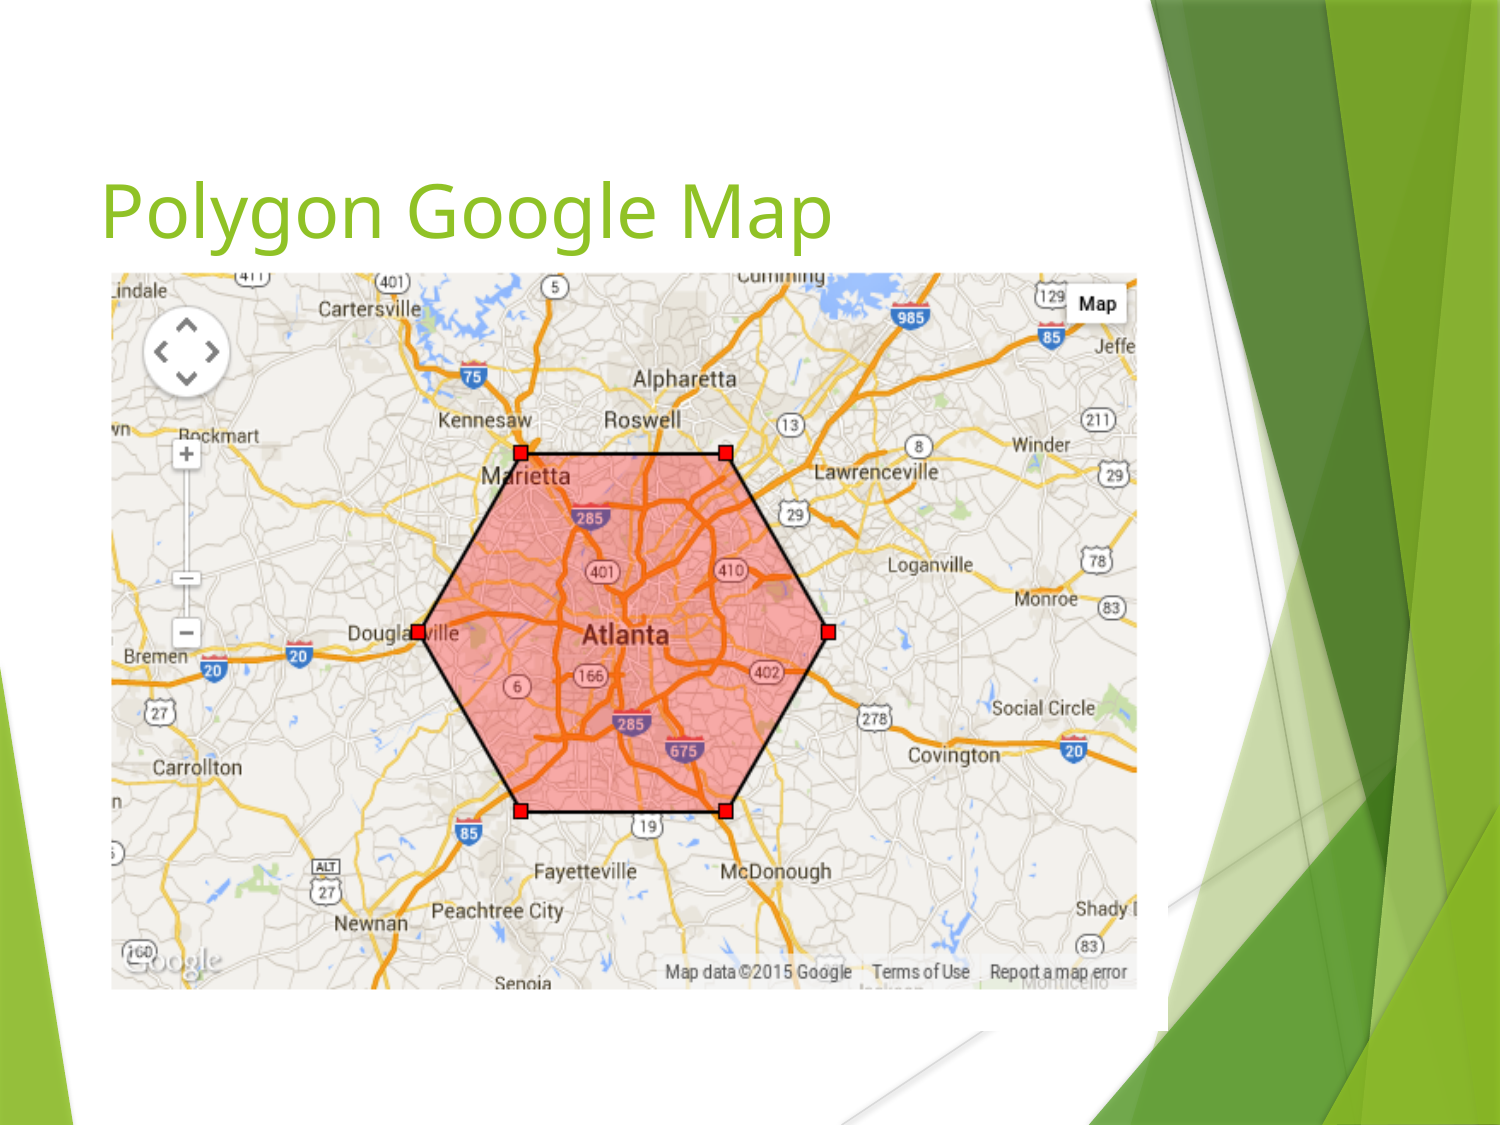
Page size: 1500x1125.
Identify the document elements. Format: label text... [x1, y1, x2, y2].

picture [93, 268, 1168, 1031]
text_box Polygon Google Map [99, 99, 1142, 266]
